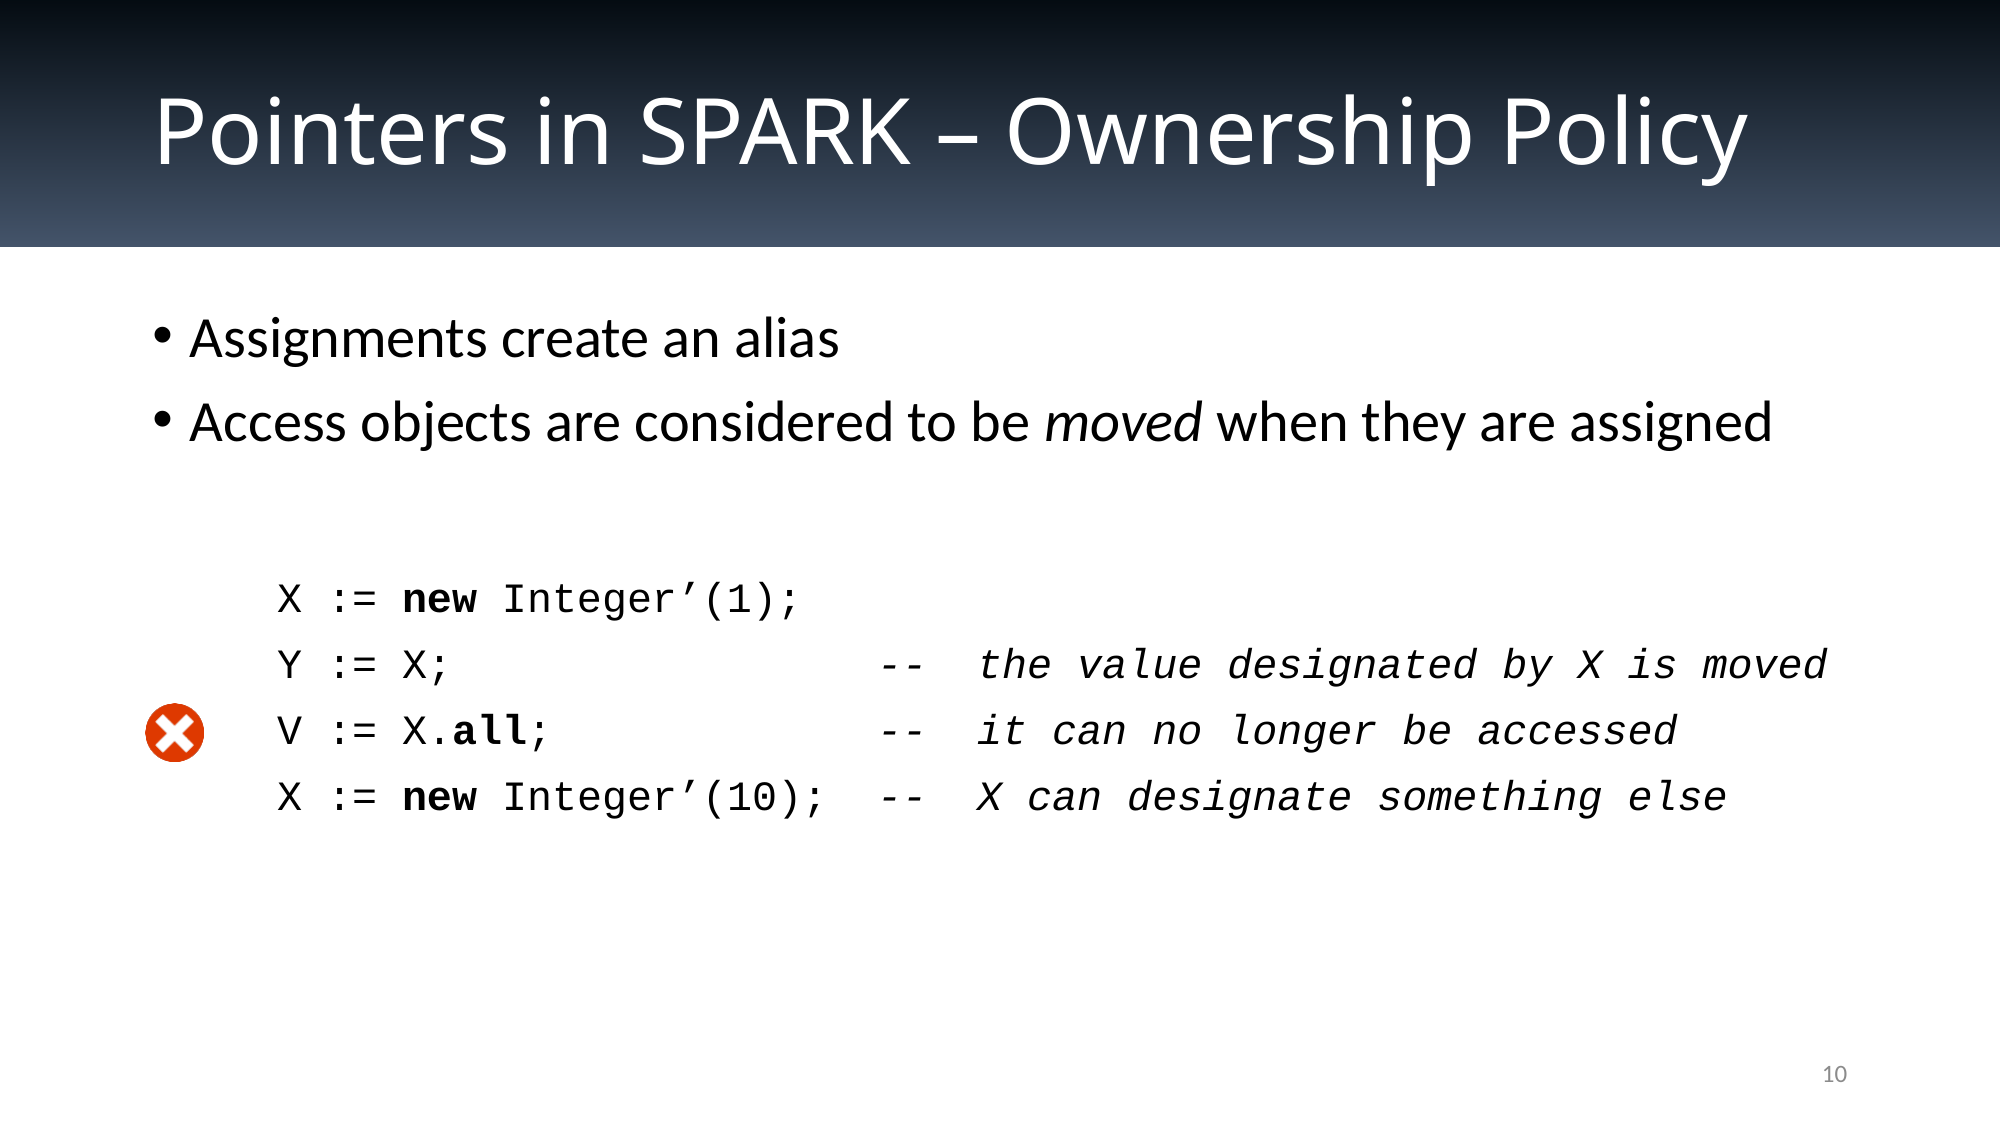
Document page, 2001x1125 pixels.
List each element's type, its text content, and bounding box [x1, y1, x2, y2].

list Assignments create an alias Access objects are considered to be moved when they are assigned [137, 299, 1863, 1014]
slide_number 10 [1412, 1042, 1863, 1103]
title Pointers in SPARK – Ownership Policy [137, 59, 1863, 209]
text_box X := new Integer’(1); Y := X; -- the value designated by X is moved V := X.all; -- it can no longer be accessed X := new Integer’(10); -- X can designate something else [262, 569, 1865, 877]
picture [145, 703, 204, 762]
